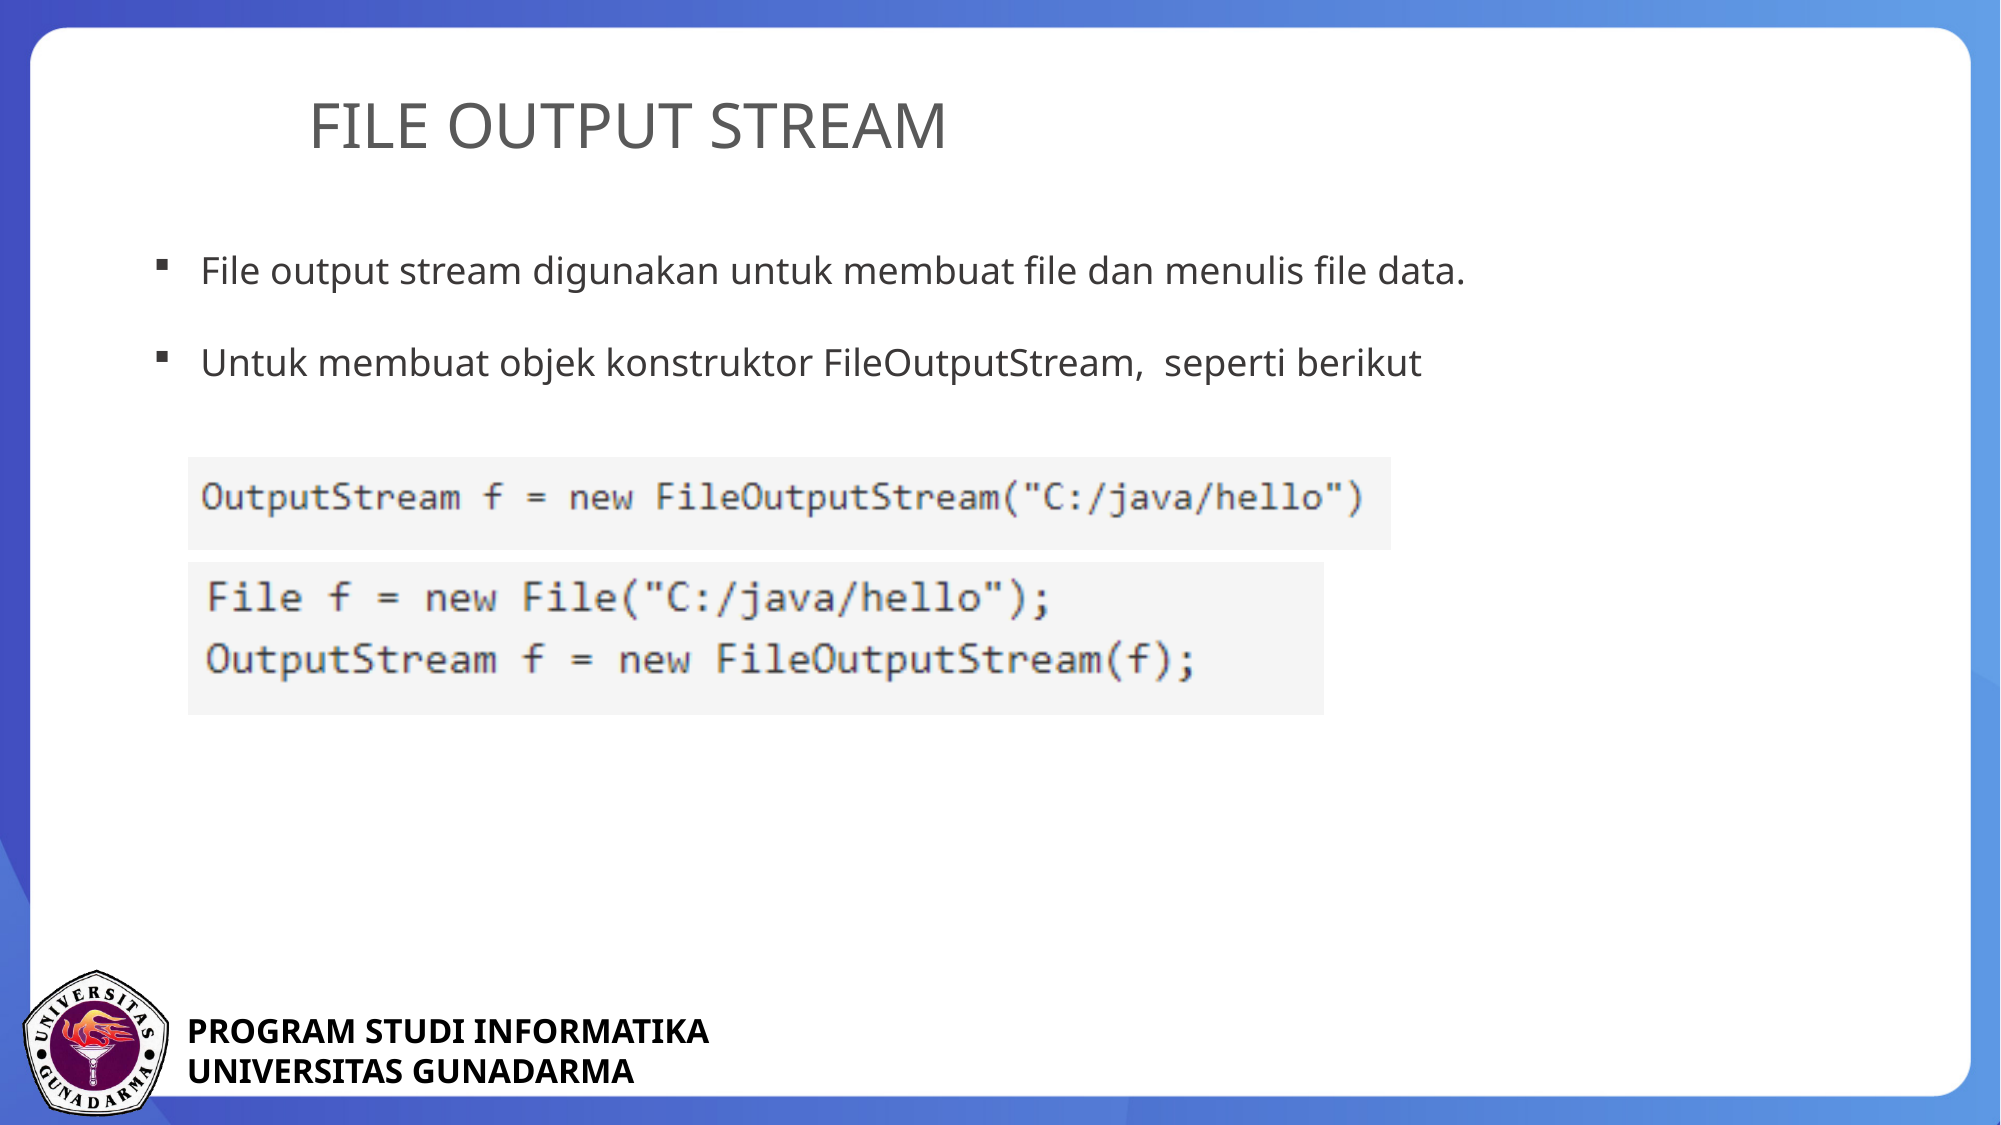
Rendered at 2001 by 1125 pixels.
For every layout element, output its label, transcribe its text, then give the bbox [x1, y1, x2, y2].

picture [0, 0, 2001, 1125]
text_box FILE OUTPUT STREAM [294, 78, 1706, 169]
text_box File output stream digunakan untuk membuat file dan menulis file data. Untuk membuat objek konstruktor FileOutputStream, seperti berikut [138, 216, 1862, 392]
